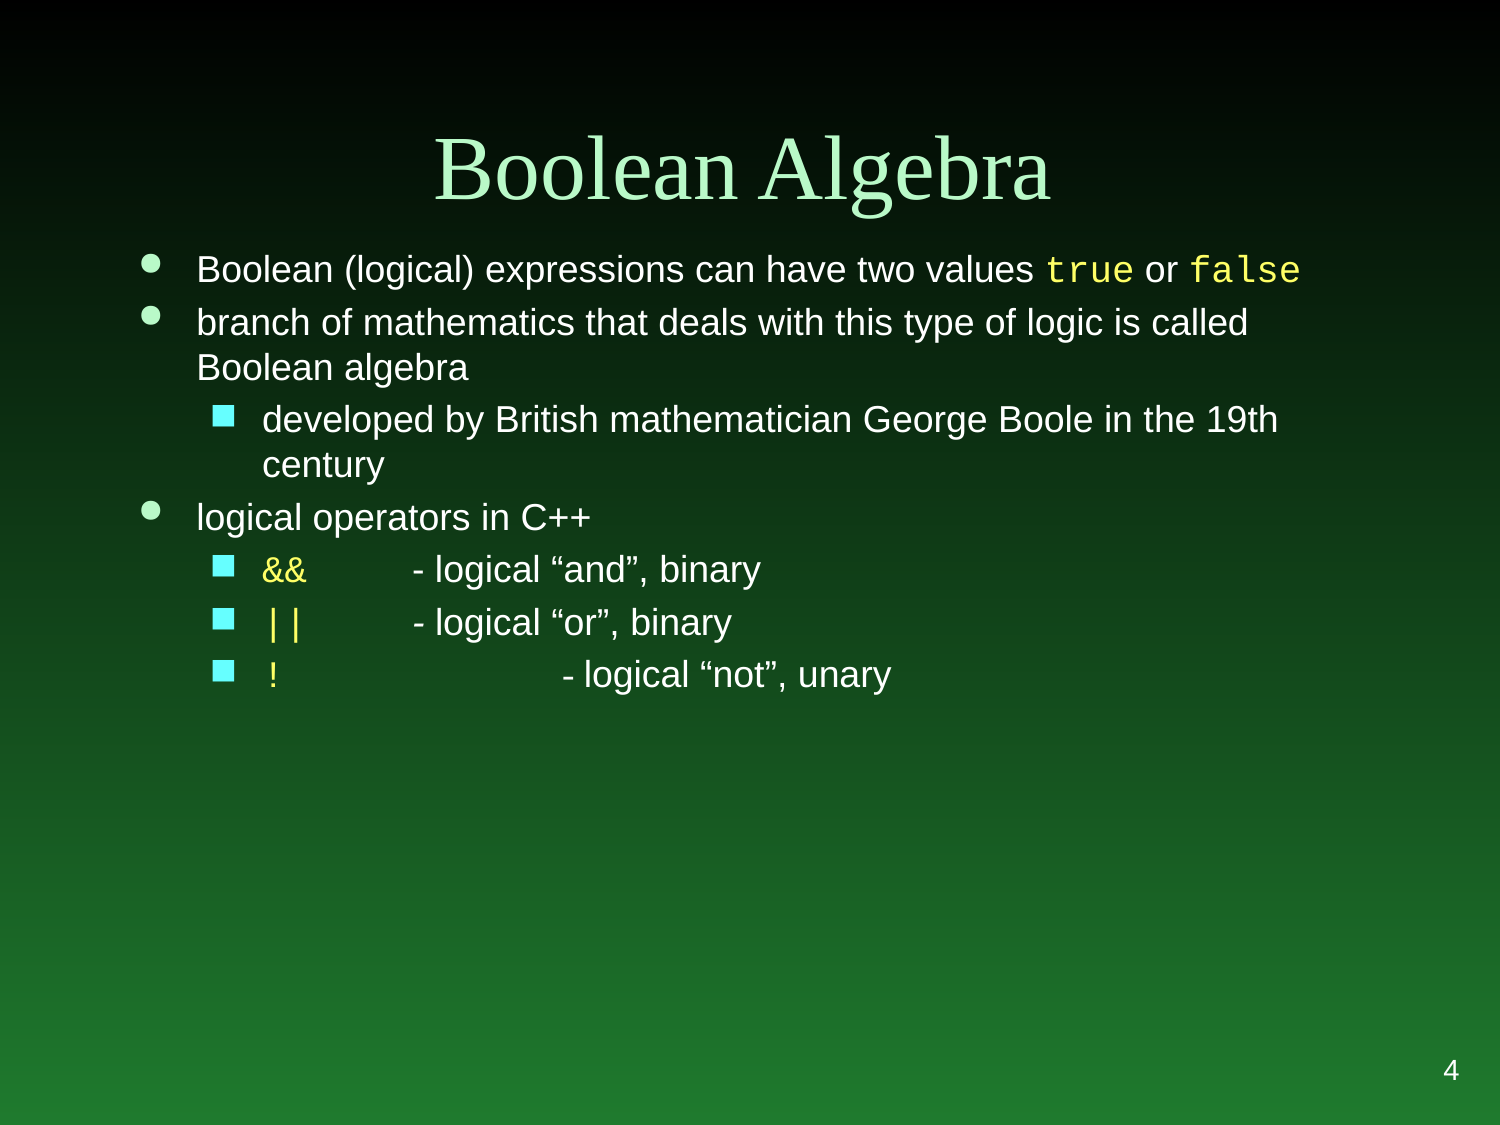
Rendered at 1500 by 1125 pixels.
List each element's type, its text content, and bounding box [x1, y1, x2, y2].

list Boolean (logical) expressions can have two values true or false branch of mathematics that deals with this type of logic is called Boolean algebra developed by British mathematician George Boole in the 19th century logical operators in C++ && - logical “and”, binary || - logical “or”, binary ! - logical “not”, unary [125, 237, 1388, 1000]
title Boolean Algebra [99, 37, 1388, 225]
slide_number 4 [1274, 1024, 1475, 1113]
